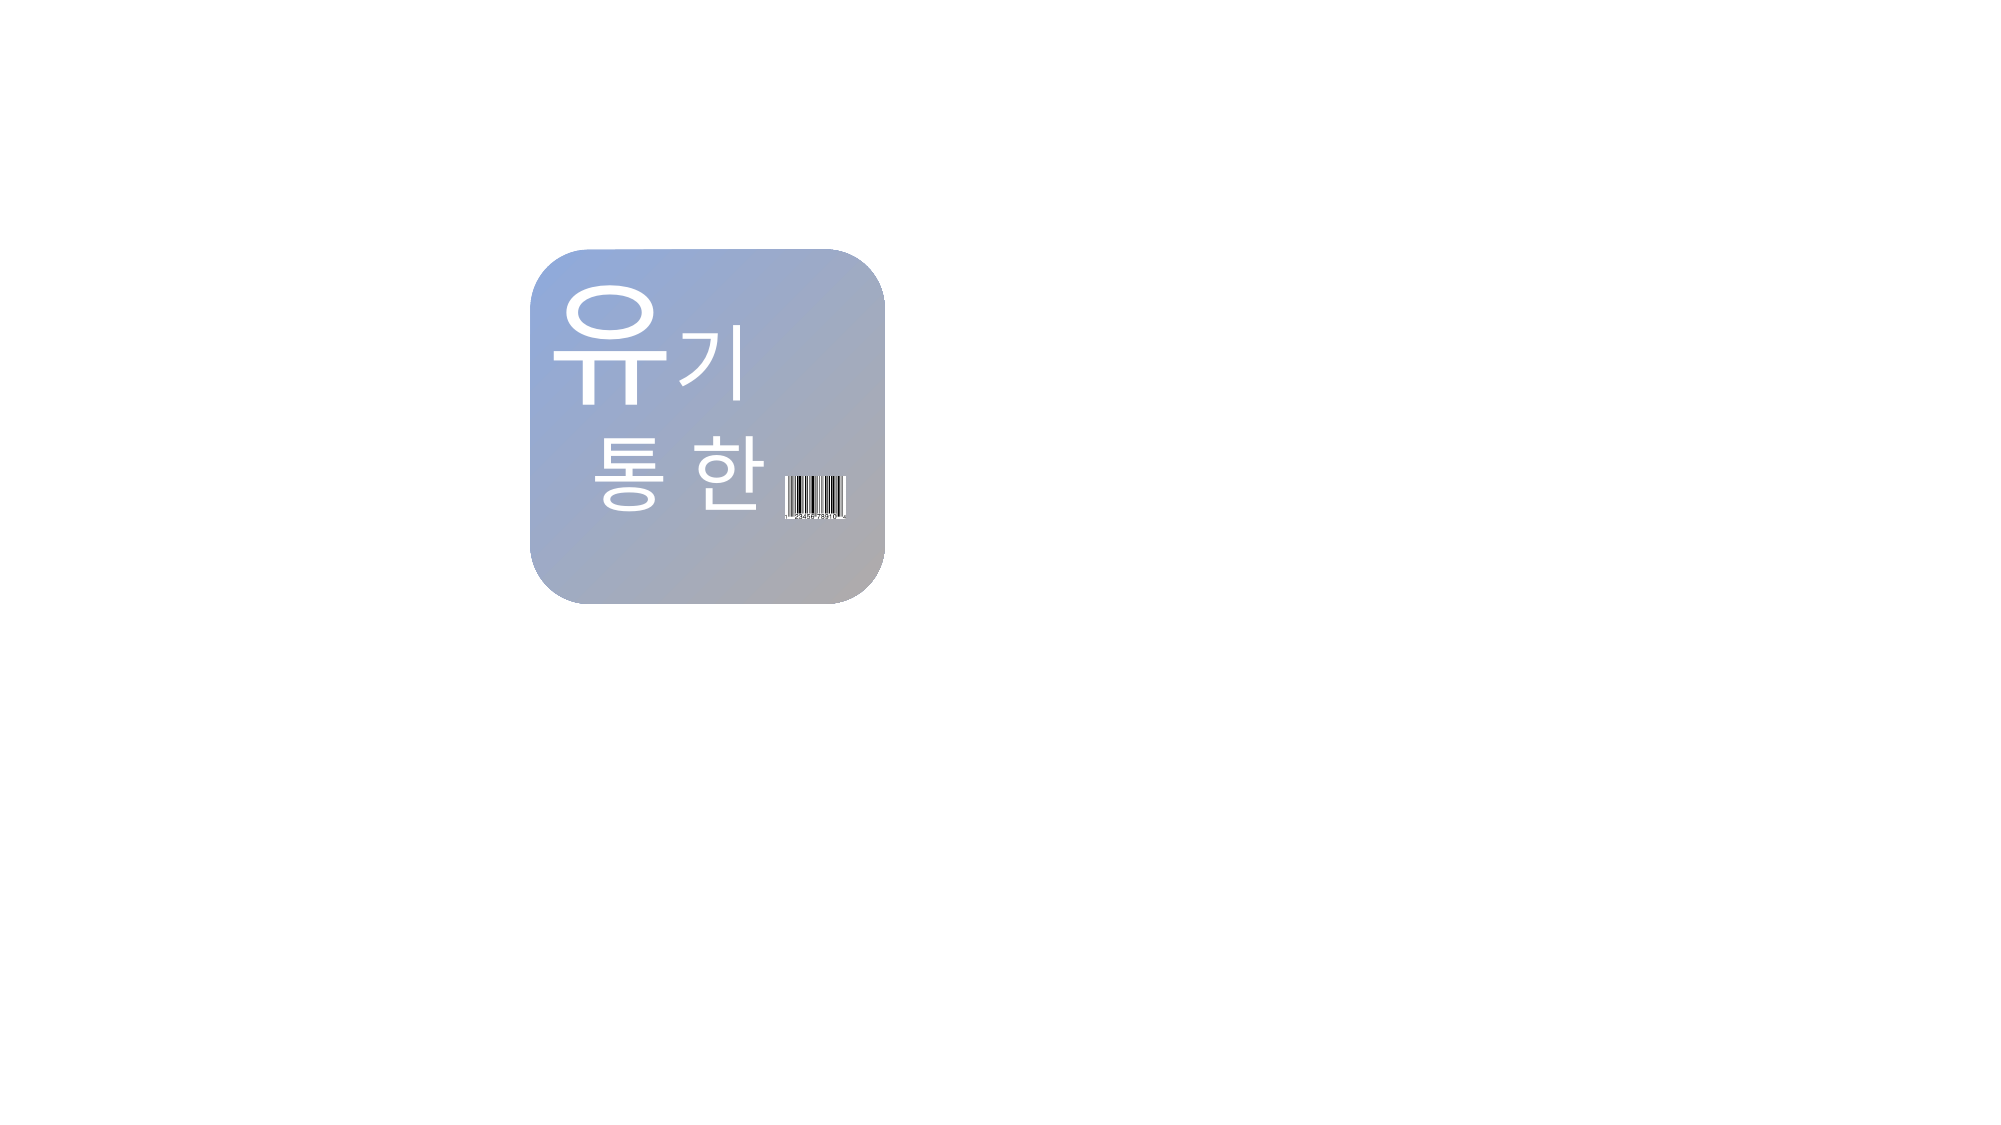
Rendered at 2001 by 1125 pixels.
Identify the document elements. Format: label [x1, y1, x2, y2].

text_box [530, 249, 885, 604]
